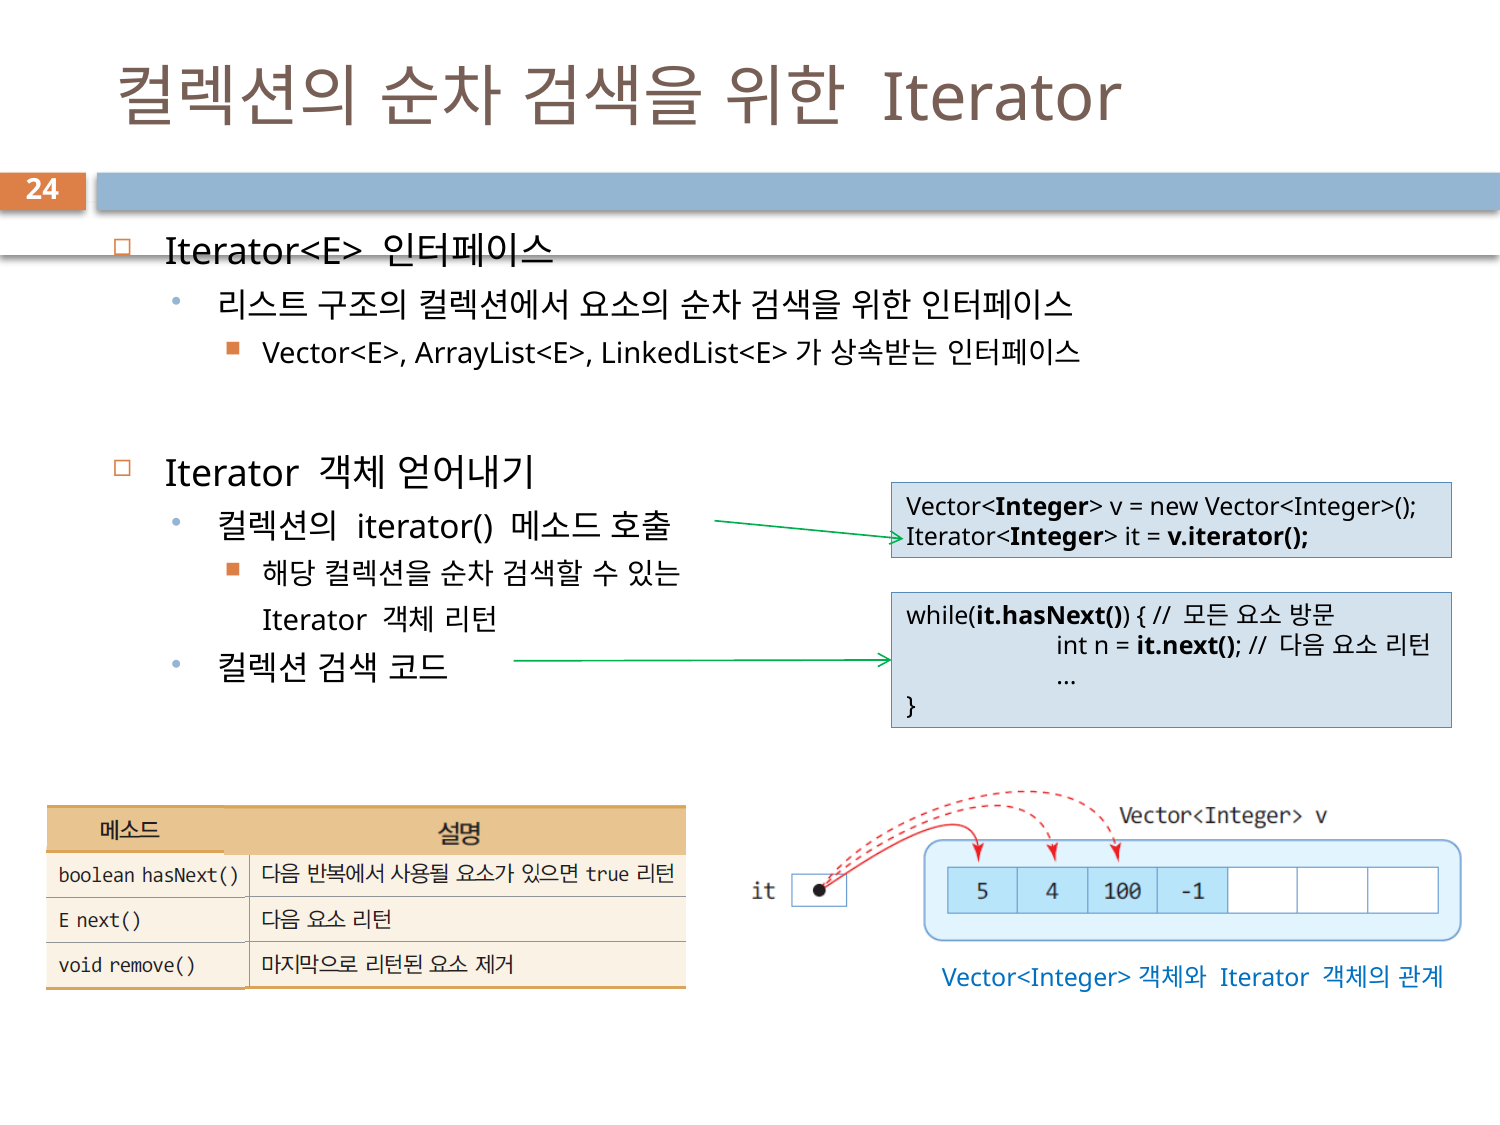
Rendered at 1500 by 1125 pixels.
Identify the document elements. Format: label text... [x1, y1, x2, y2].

list Iterator<E> 인터페이스 리스트 구조의 컬렉션에서 요소의 순차 검색을 위한 인터페이스 Vector<E>, ArrayList<E>, LinkedList<E>가 상속받는 인터페이스 Iterator 객체 얻어내기 컬렉션의 iterator() 메소드 호출 해당 컬렉션을 순차 검색할 수 있는 Iterator 객체 리턴 컬렉션 검색 코드 [97, 220, 1436, 1047]
text_box Vector<Integer> v = new Vector<Integer>(); Iterator<Integer> it = v.iterator(); [891, 482, 1452, 558]
text_box Vector<Integer>객체와 Iterator 객체의 관계 [927, 963, 1463, 999]
title 컬렉션의 순차 검색을 위한 Iterator [100, 37, 1438, 149]
text_box [328, 558, 1500, 634]
slide_number 24 [0, 170, 87, 211]
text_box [714, 520, 904, 540]
text_box while(it.hasNext()) { // 모든 요소 방문 int n = it.next(); // 다음 요소 리턴 ... } [891, 592, 1452, 728]
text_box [42, 787, 686, 1000]
picture [730, 775, 1481, 954]
